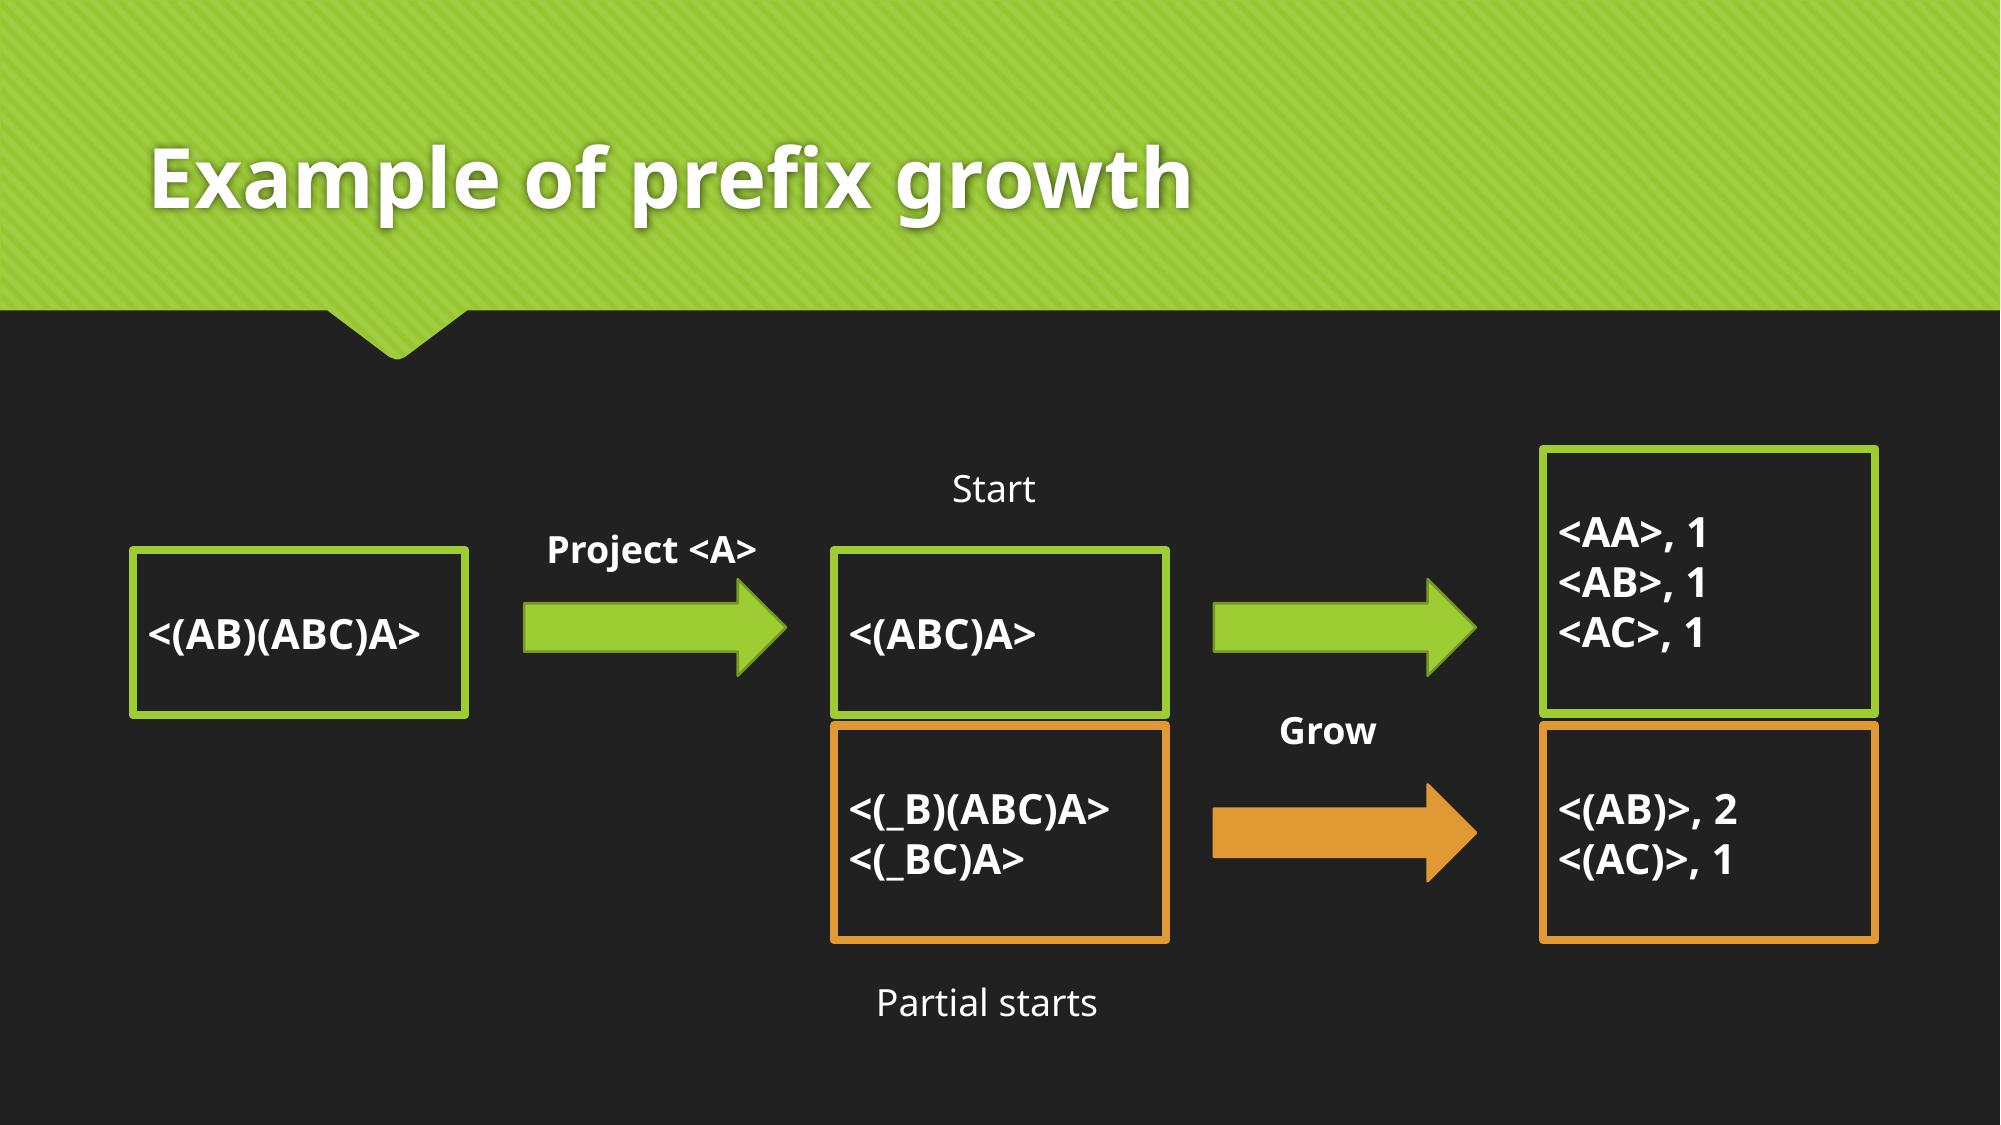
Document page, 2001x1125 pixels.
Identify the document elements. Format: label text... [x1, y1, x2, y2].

text_box [1212, 577, 1477, 677]
text_box Project <A> [531, 518, 786, 579]
text_box <(AB)(ABC)A> [132, 550, 466, 715]
text_box Grow [1263, 699, 1392, 760]
text_box <(_B)(ABC)A> <(_BC)A> [833, 725, 1167, 941]
text_box Partial starts [861, 971, 1139, 1032]
text_box [522, 579, 788, 677]
text_box <(AB)>, 2 <(AC)>, 1 [1543, 725, 1876, 941]
text_box Start [937, 457, 1133, 518]
title Example of prefix growth [132, 73, 1868, 233]
text_box <(ABC)A> [833, 550, 1167, 715]
text_box [1212, 783, 1477, 883]
text_box <AA>, 1 <AB>, 1 <AC>, 1 [1543, 448, 1876, 714]
